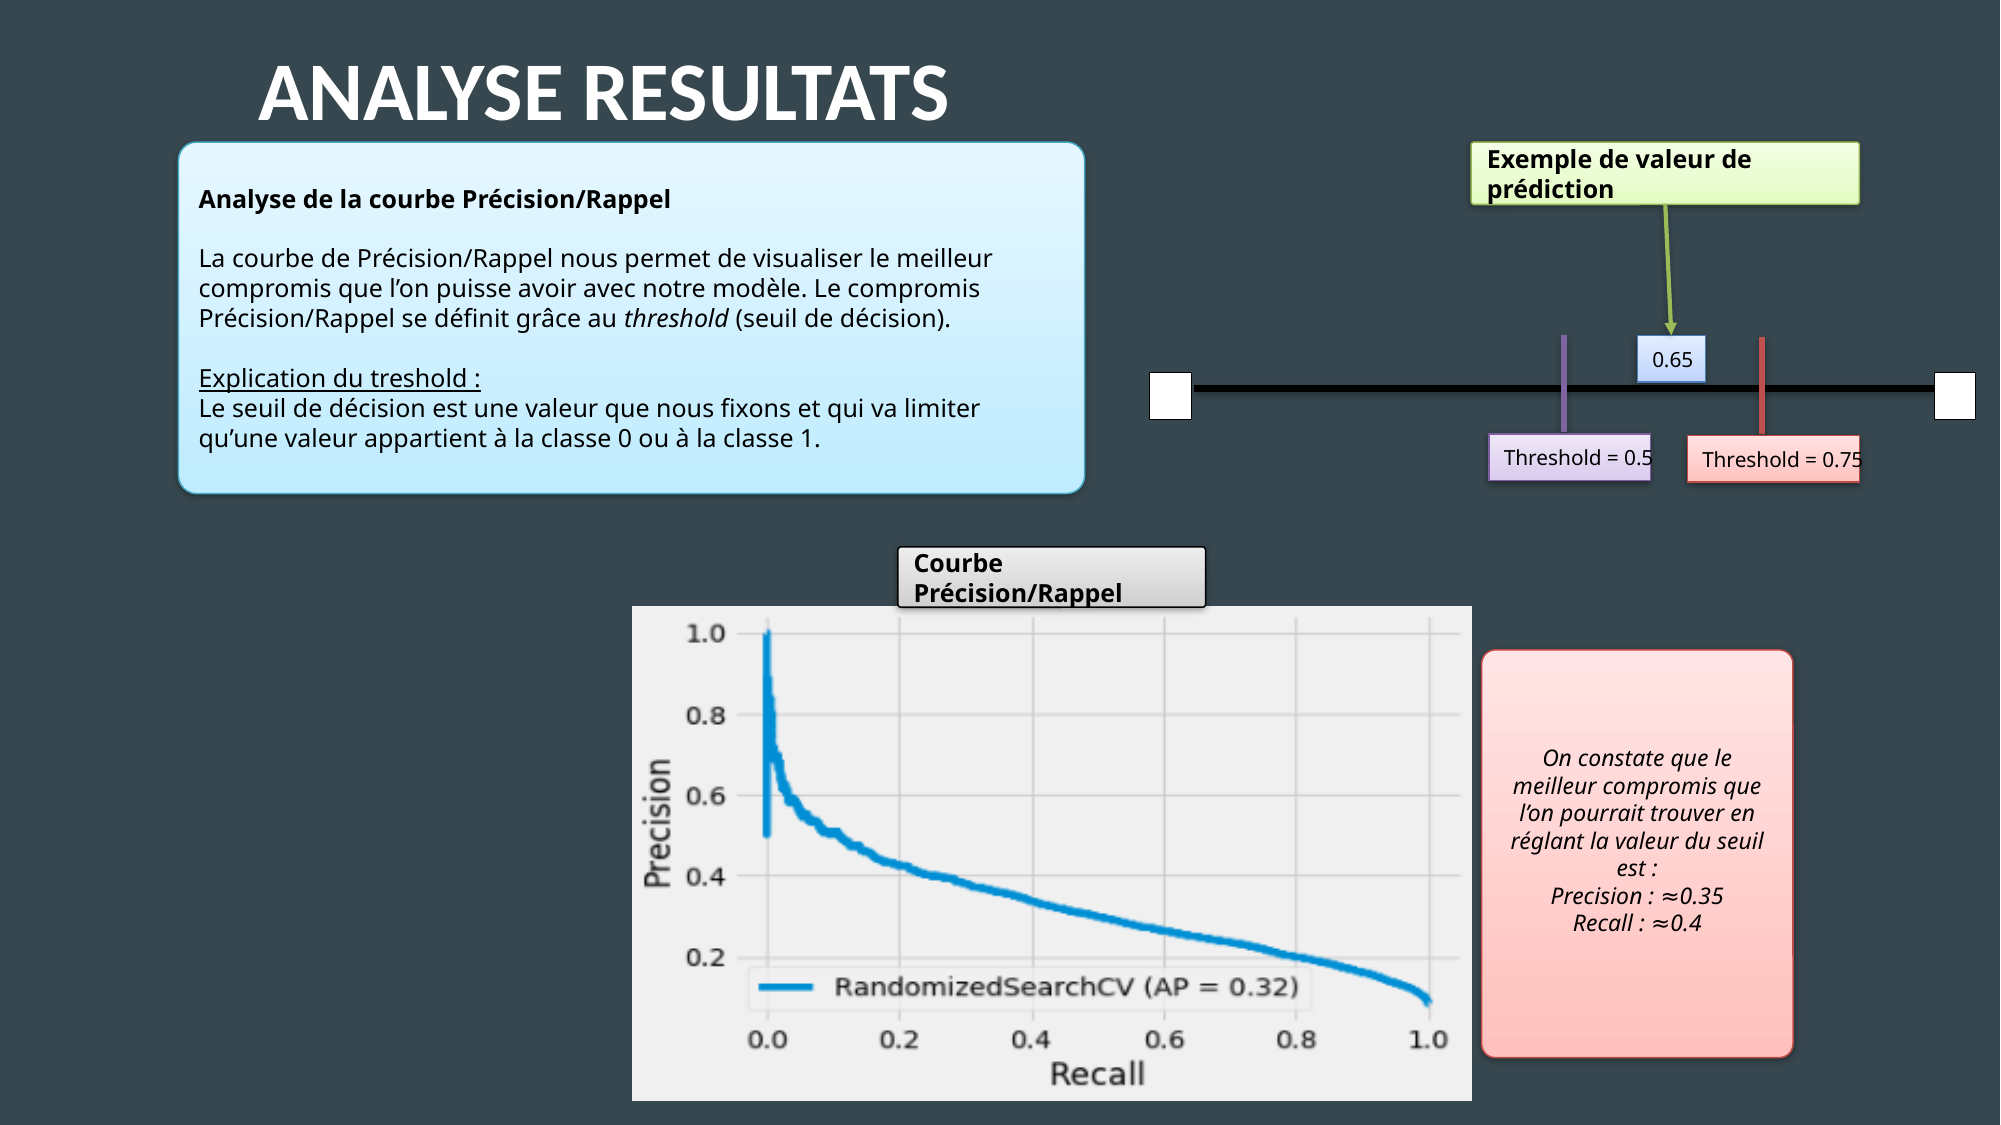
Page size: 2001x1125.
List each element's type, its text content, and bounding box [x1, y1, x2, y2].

text_box Analyse de la courbe Précision/Rappel La courbe de Précision/Rappel nous permet de visualiser le meilleur compromis que l’on puisse avoir avec notre modèle. Le compromis Précision/Rappel se définit grâce au threshold (seuil de décision). Explication du treshold : Le seuil de décision est une valeur que nous fixons et qui va limiter qu’une valeur appartient à la classe 0 ou à la classe 1. [177, 141, 1086, 495]
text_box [1149, 141, 1977, 483]
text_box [632, 546, 1472, 1102]
text_box ANALYSE RESULTATS [243, 0, 1887, 175]
text_box On constate que le meilleur compromis que l’on pourrait trouver en réglant la valeur du seuil est : Precision : ≈0.35 Recall : ≈0.4 [1480, 649, 1794, 1059]
